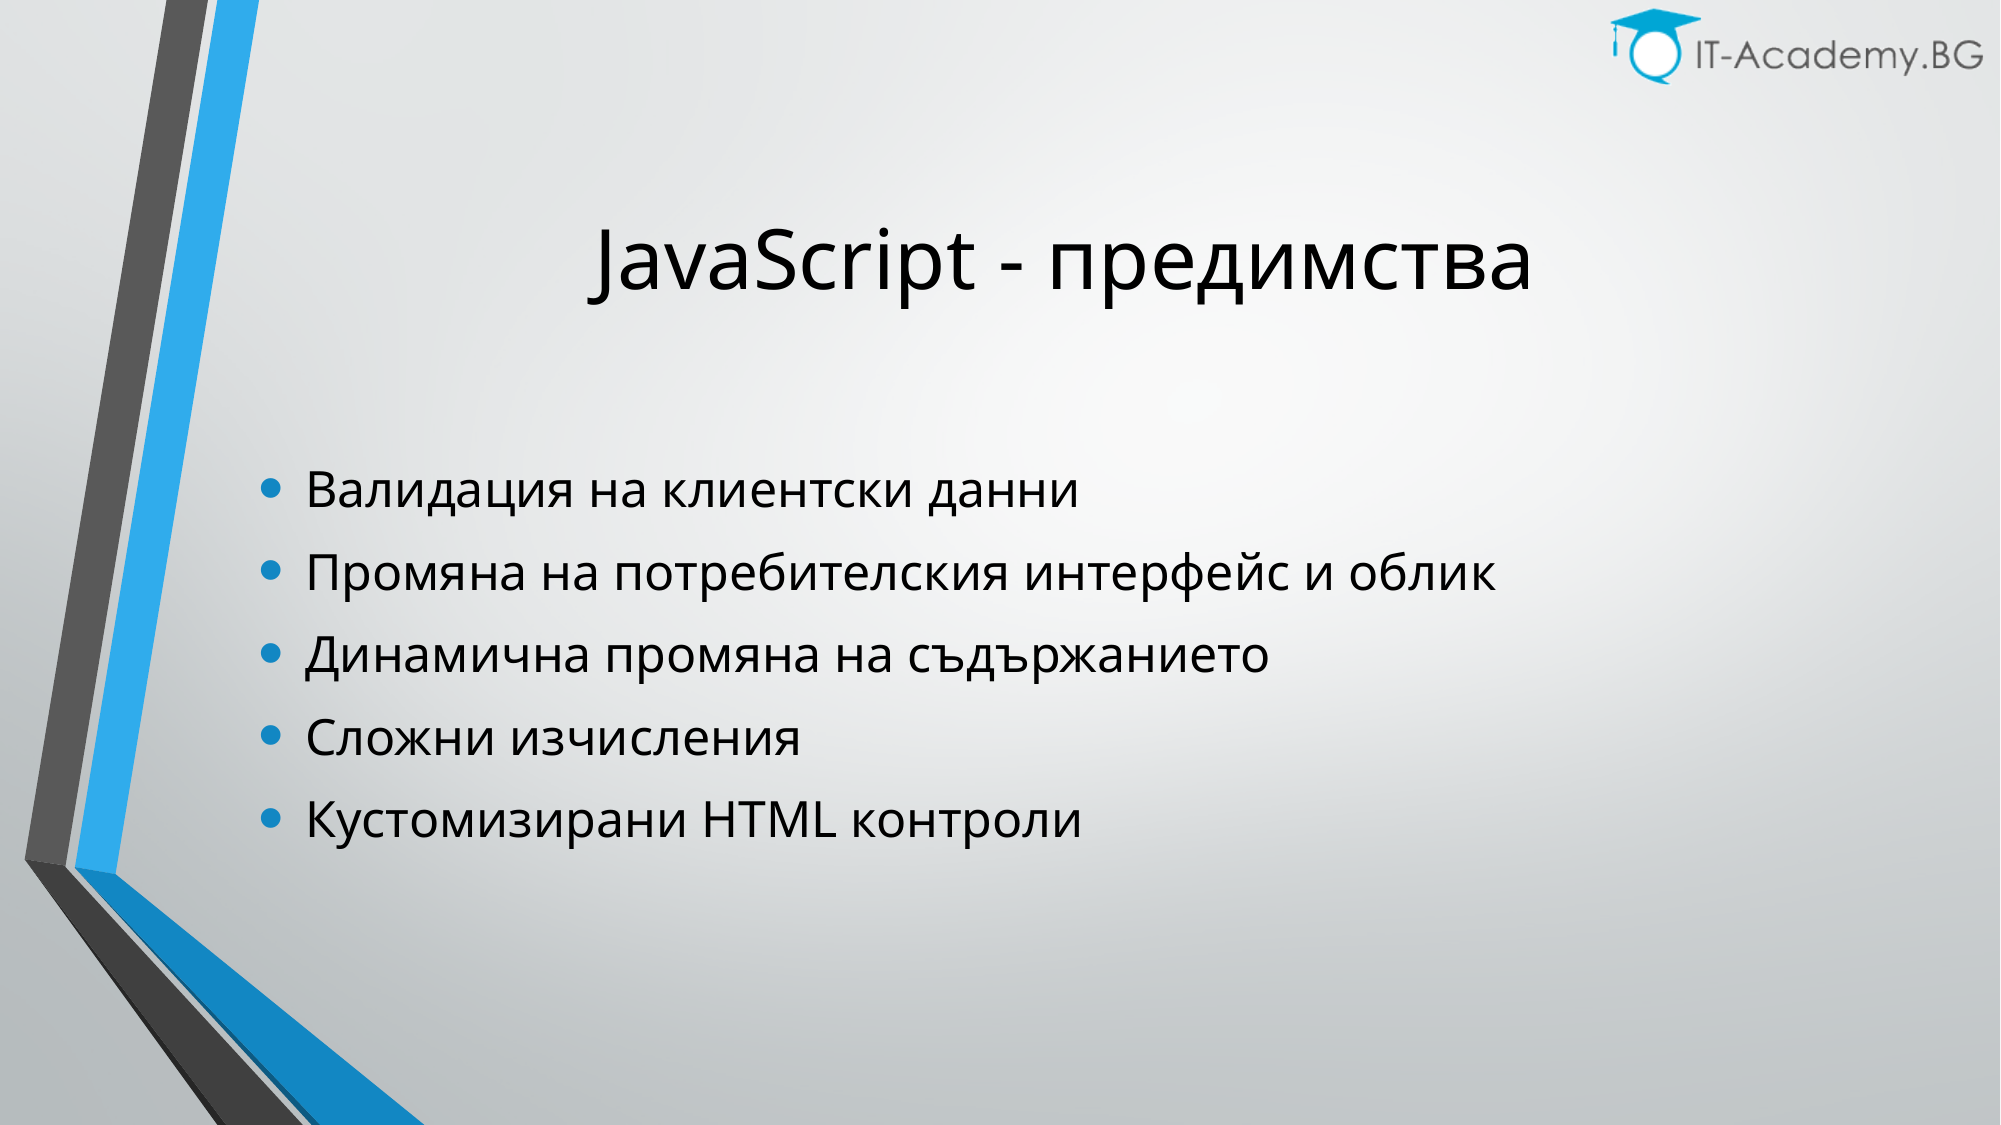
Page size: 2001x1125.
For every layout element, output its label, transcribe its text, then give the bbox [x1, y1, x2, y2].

picture [1609, 7, 1985, 94]
list Валидация на клиентски данни Промяна на потребителския интерфейс и облик Динамична промяна на съдържанието Сложни изчисления Кустомизирани HTML контроли [243, 437, 1887, 950]
title JavaScript - предимства [243, 112, 1887, 400]
